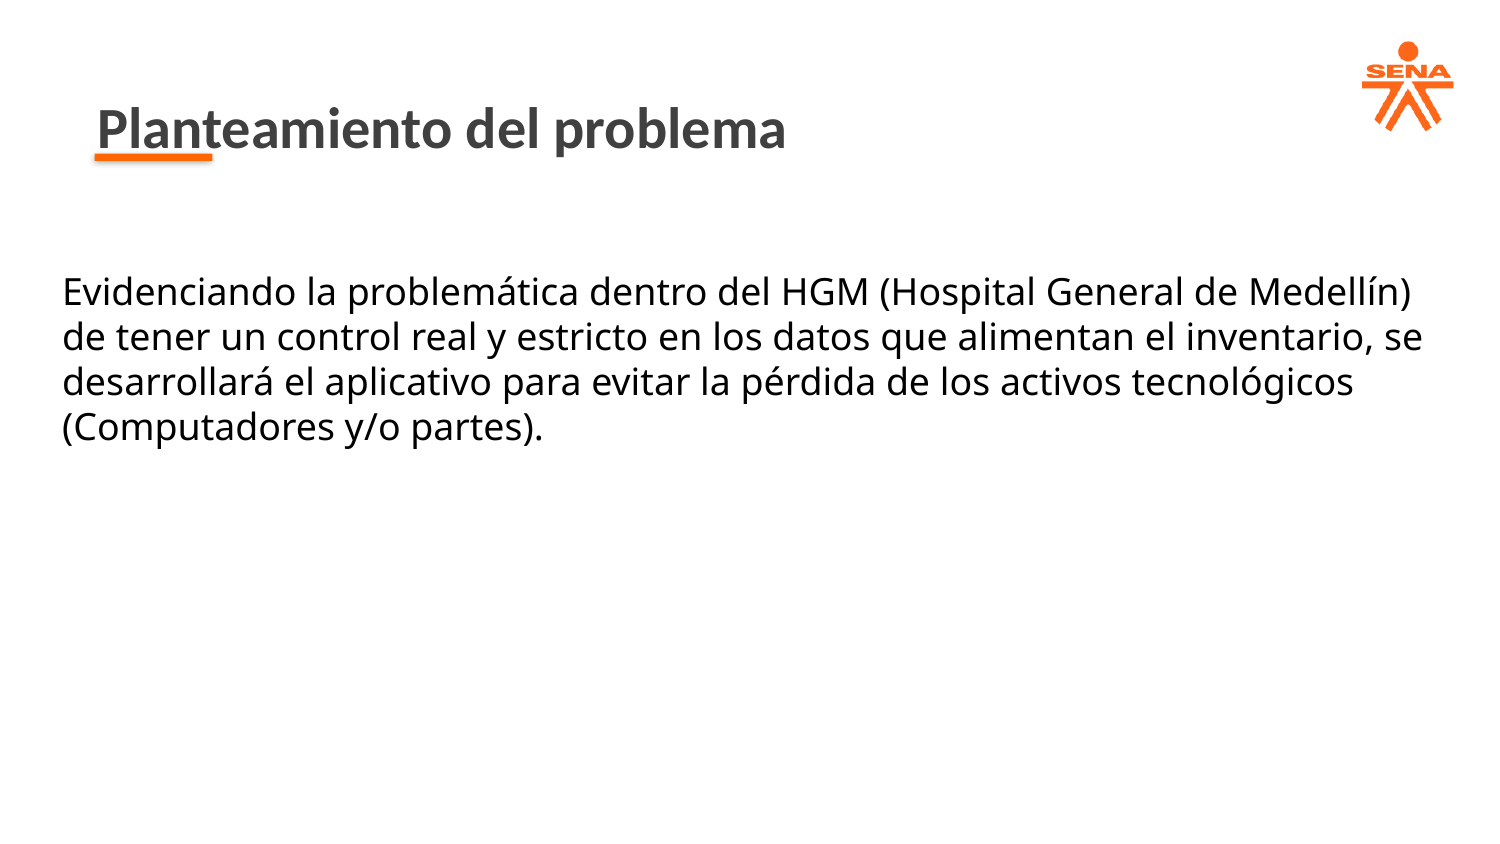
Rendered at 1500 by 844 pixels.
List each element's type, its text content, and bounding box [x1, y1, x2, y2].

picture [1330, 0, 1500, 156]
text_box Evidenciando la problemática dentro del HGM (Hospital General de Medellín) de tener un control real y estricto en los datos que alimentan el inventario, se desarrollará el aplicativo para evitar la pérdida de los activos tecnológicos (Computadores y/o partes). [47, 260, 1465, 501]
text_box Planteamiento del problema [82, 82, 1193, 168]
text_box [94, 153, 213, 162]
